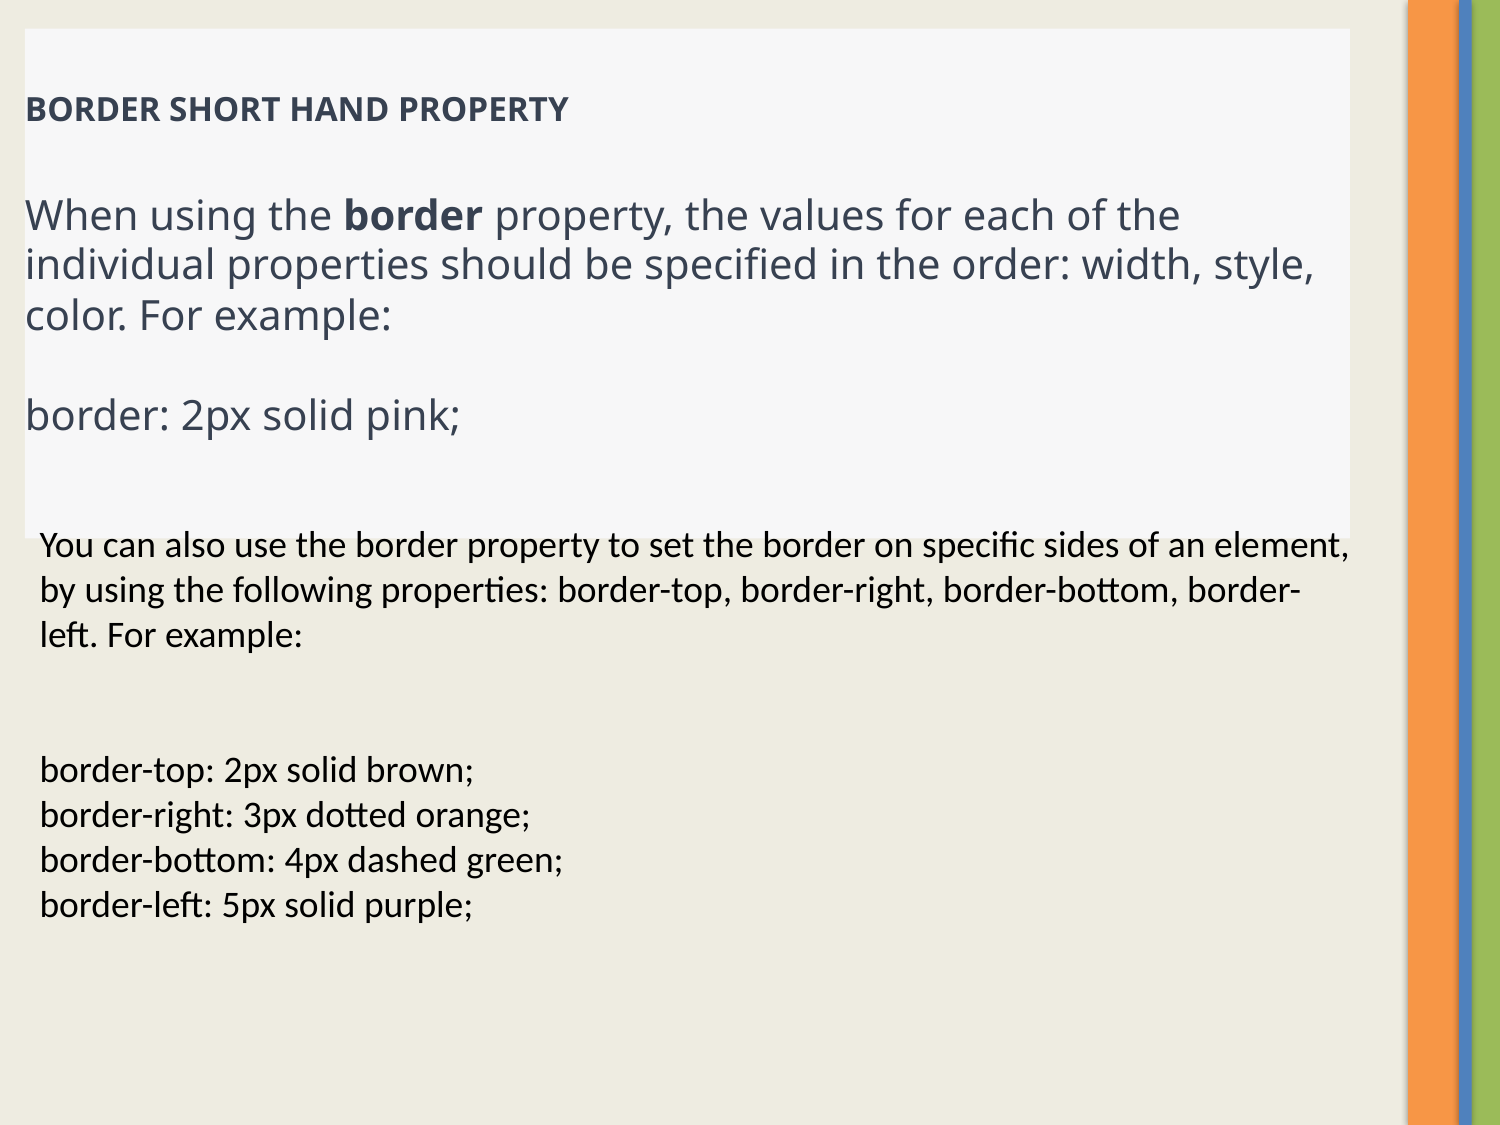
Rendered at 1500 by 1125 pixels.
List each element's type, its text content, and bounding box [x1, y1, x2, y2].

text_box You can also use the border property to set the border on specific sides of an element, by using the following properties: border-top, border-right, border-bottom, border-left. For example: border-top: 2px solid brown; border-right: 3px dotted orange; border-bottom: 4px dashed green; border-left: 5px solid purple; [24, 512, 1375, 1023]
text_box BORDER SHORT HAND PROPERTY When using the border property, the values for each of the individual properties should be specified in the order: width, style, color. For example: border: 2px solid pink; [24, 28, 1350, 512]
